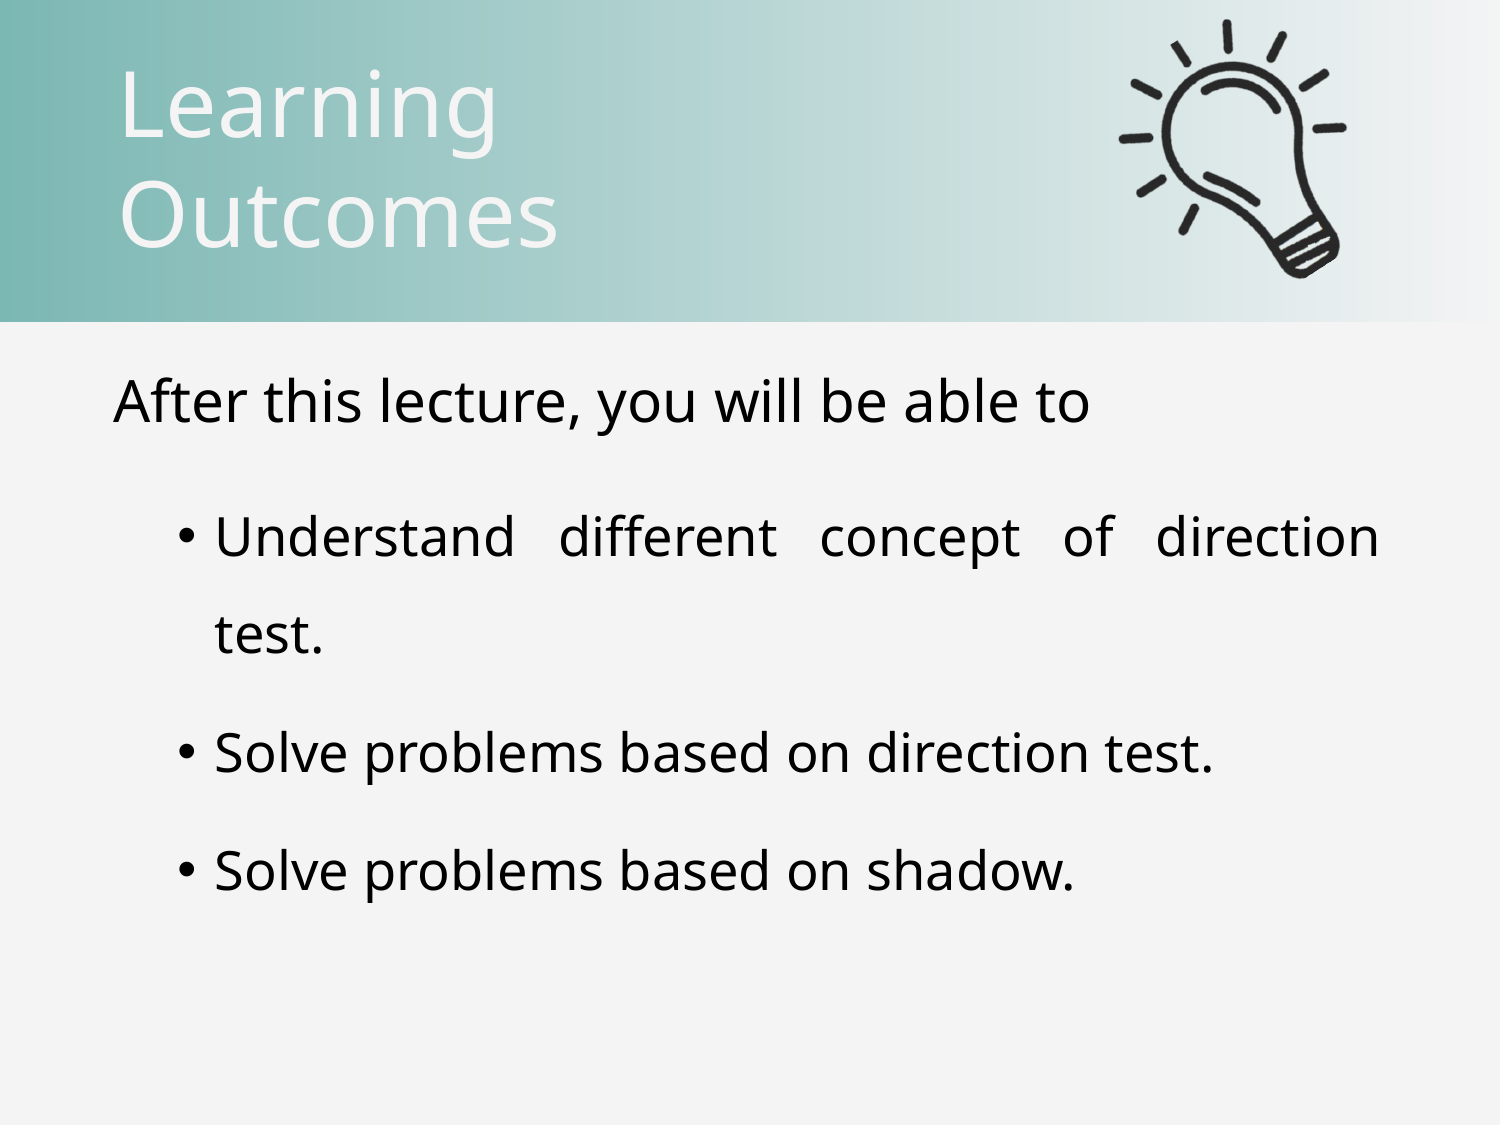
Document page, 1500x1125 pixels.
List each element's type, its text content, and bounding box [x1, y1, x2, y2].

list Understand different concept of direction test. Solve problems based on direction test. Solve problems based on shadow. [162, 462, 1397, 1069]
picture [1007, 0, 1484, 374]
